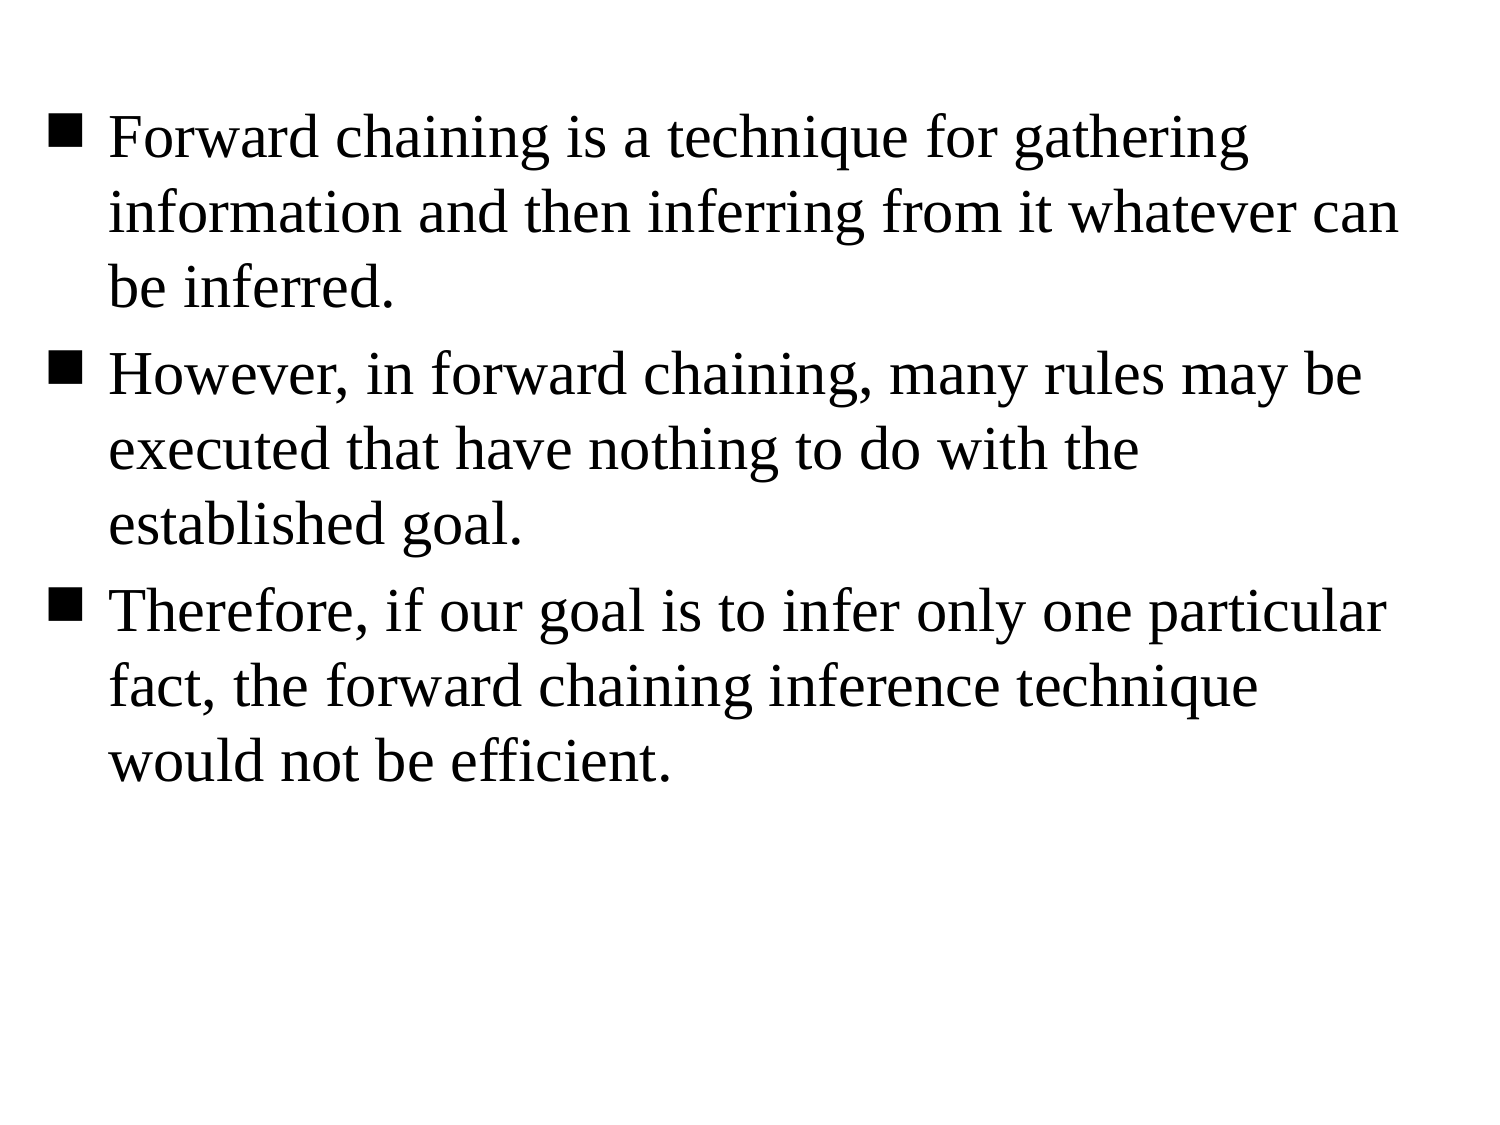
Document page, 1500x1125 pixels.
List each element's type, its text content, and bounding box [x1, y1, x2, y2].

text_box Forward chaining is a technique for gathering information and then inferring from it whatever can be inferred. However, in forward chaining, many rules may be executed that have nothing to do with the established goal. Therefore, if our goal is to infer only one particular fact, the forward chaining inference technique would not be efficient. [37, 87, 1438, 825]
